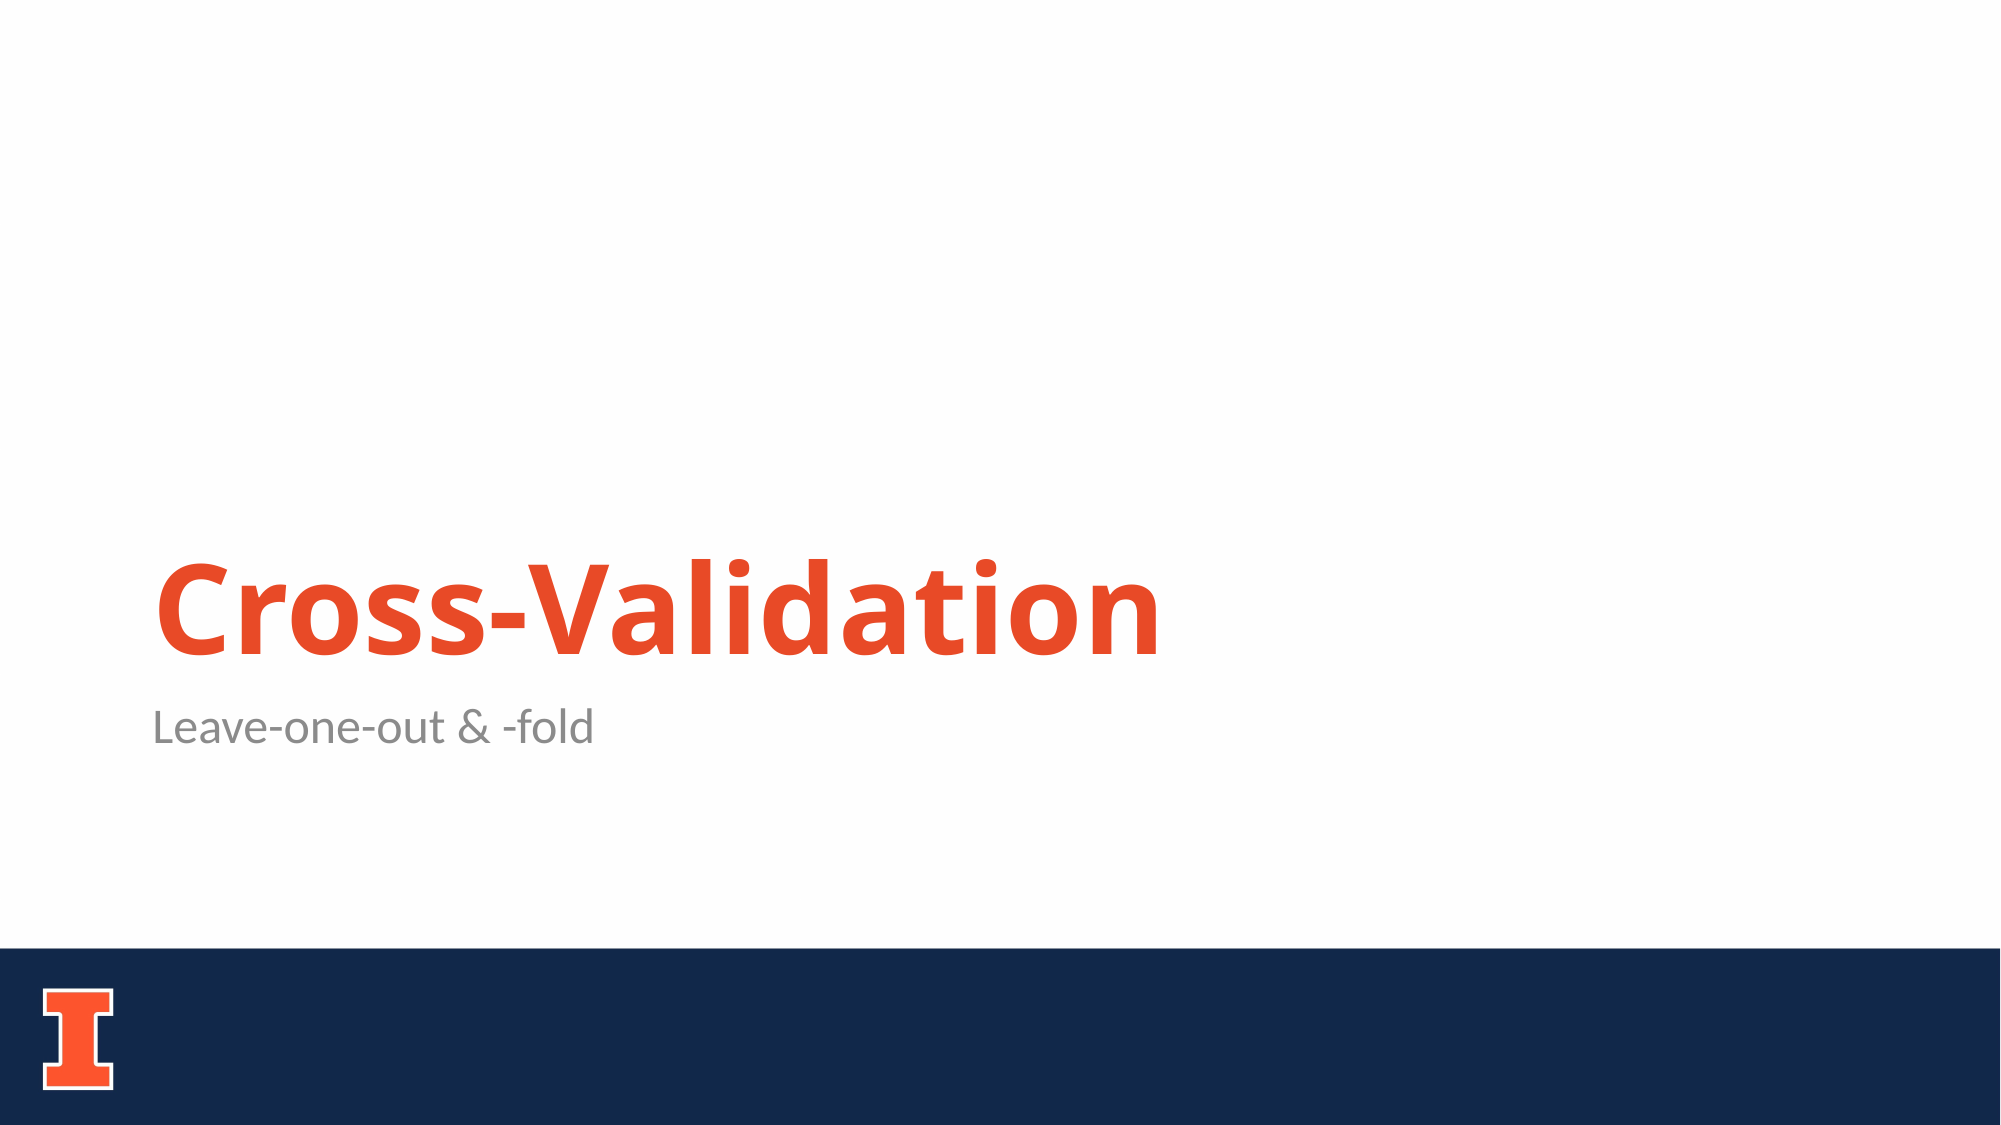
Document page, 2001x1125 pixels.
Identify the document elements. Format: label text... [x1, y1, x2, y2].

picture [0, 0, 2001, 1125]
title Cross-Validation [137, 220, 1863, 689]
